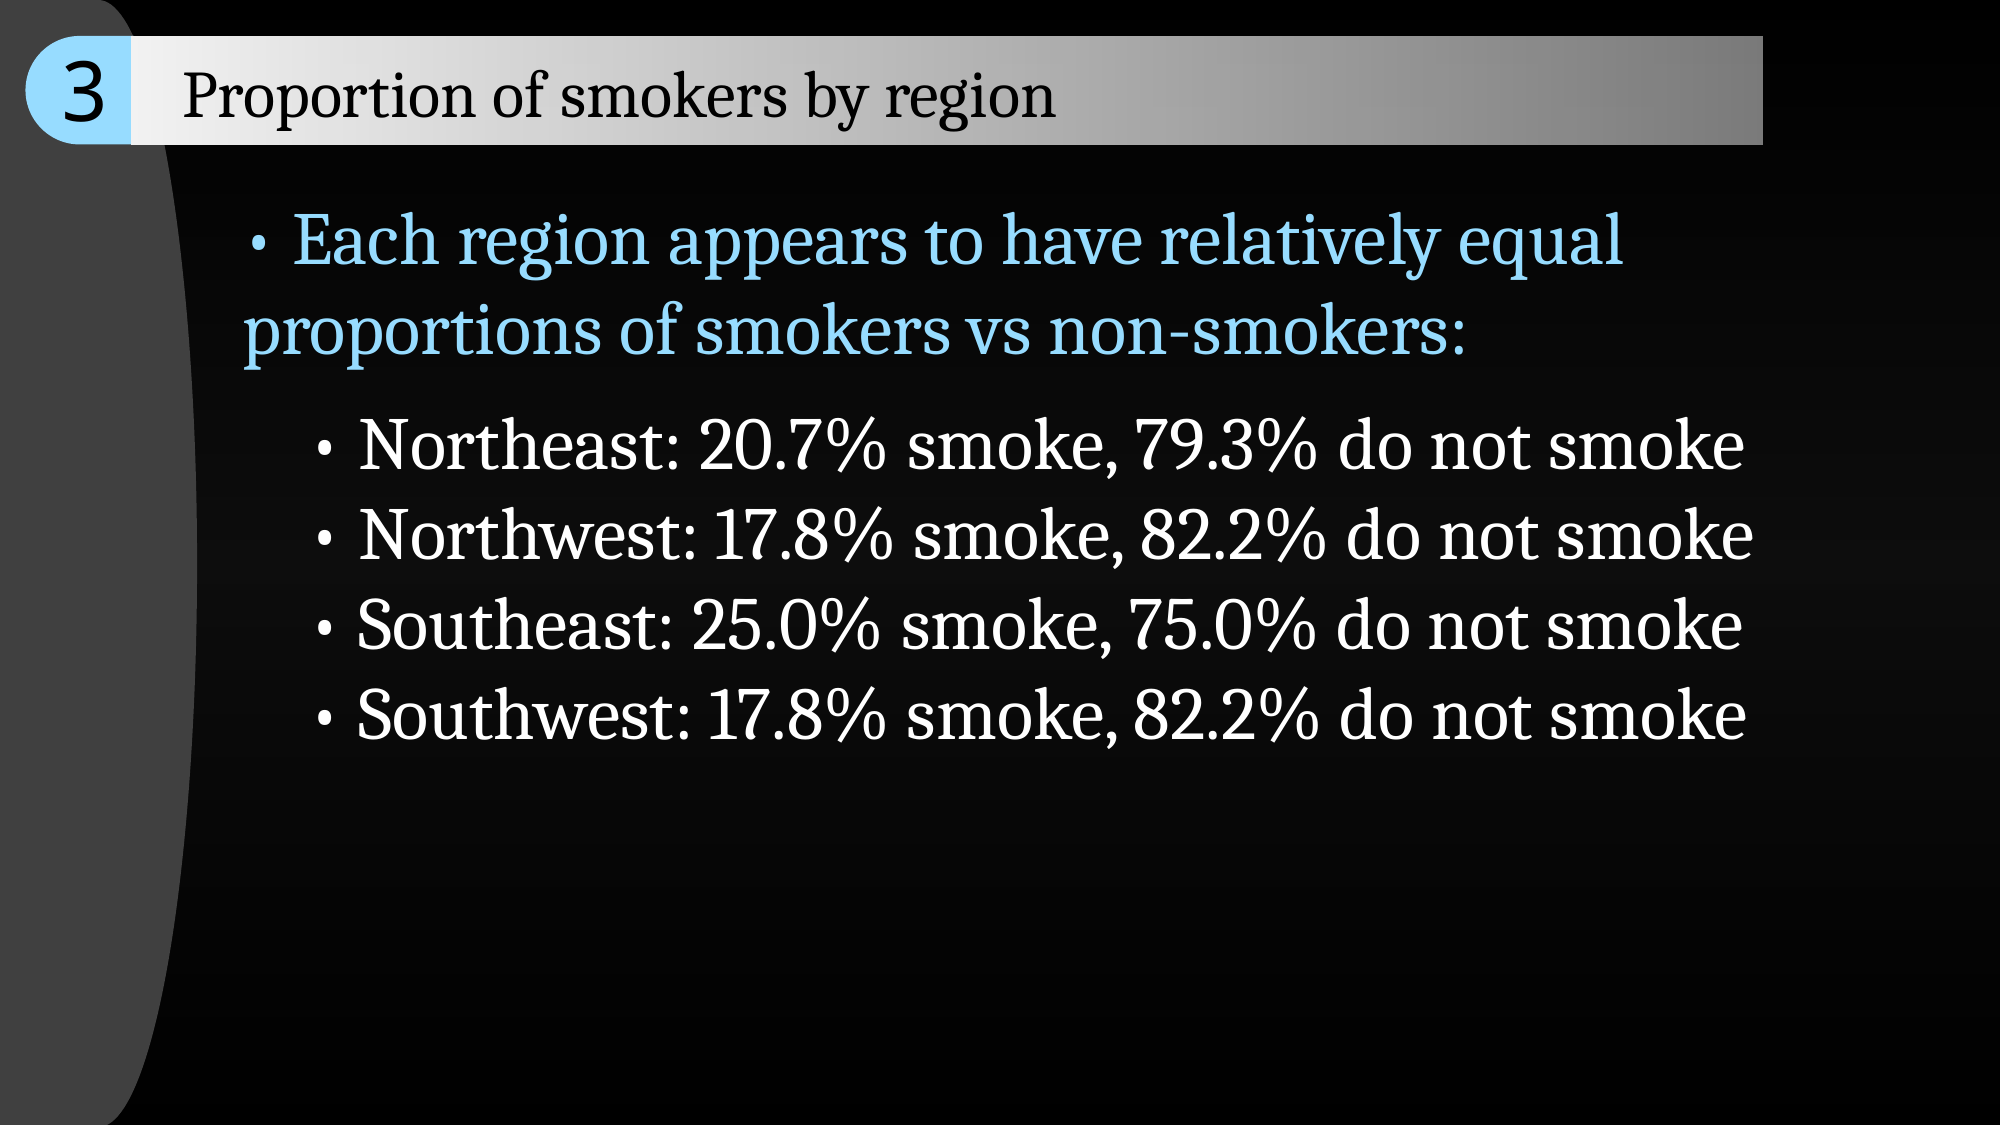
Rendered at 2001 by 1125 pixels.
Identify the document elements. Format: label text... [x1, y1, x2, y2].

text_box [25, 31, 1763, 148]
text_box • Each region appears to have relatively equal proportions of smokers vs non-smokers: • Northeast: 20.7% smoke, 79.3% do not smoke • Northwest: 17.8% smoke, 82.2% do not smoke • Southeast: 25.0% smoke, 75.0% do not smoke • Southwest: 17.8% smoke, 82.2% do not smoke [227, 181, 2000, 762]
text_box [0, 0, 199, 1125]
